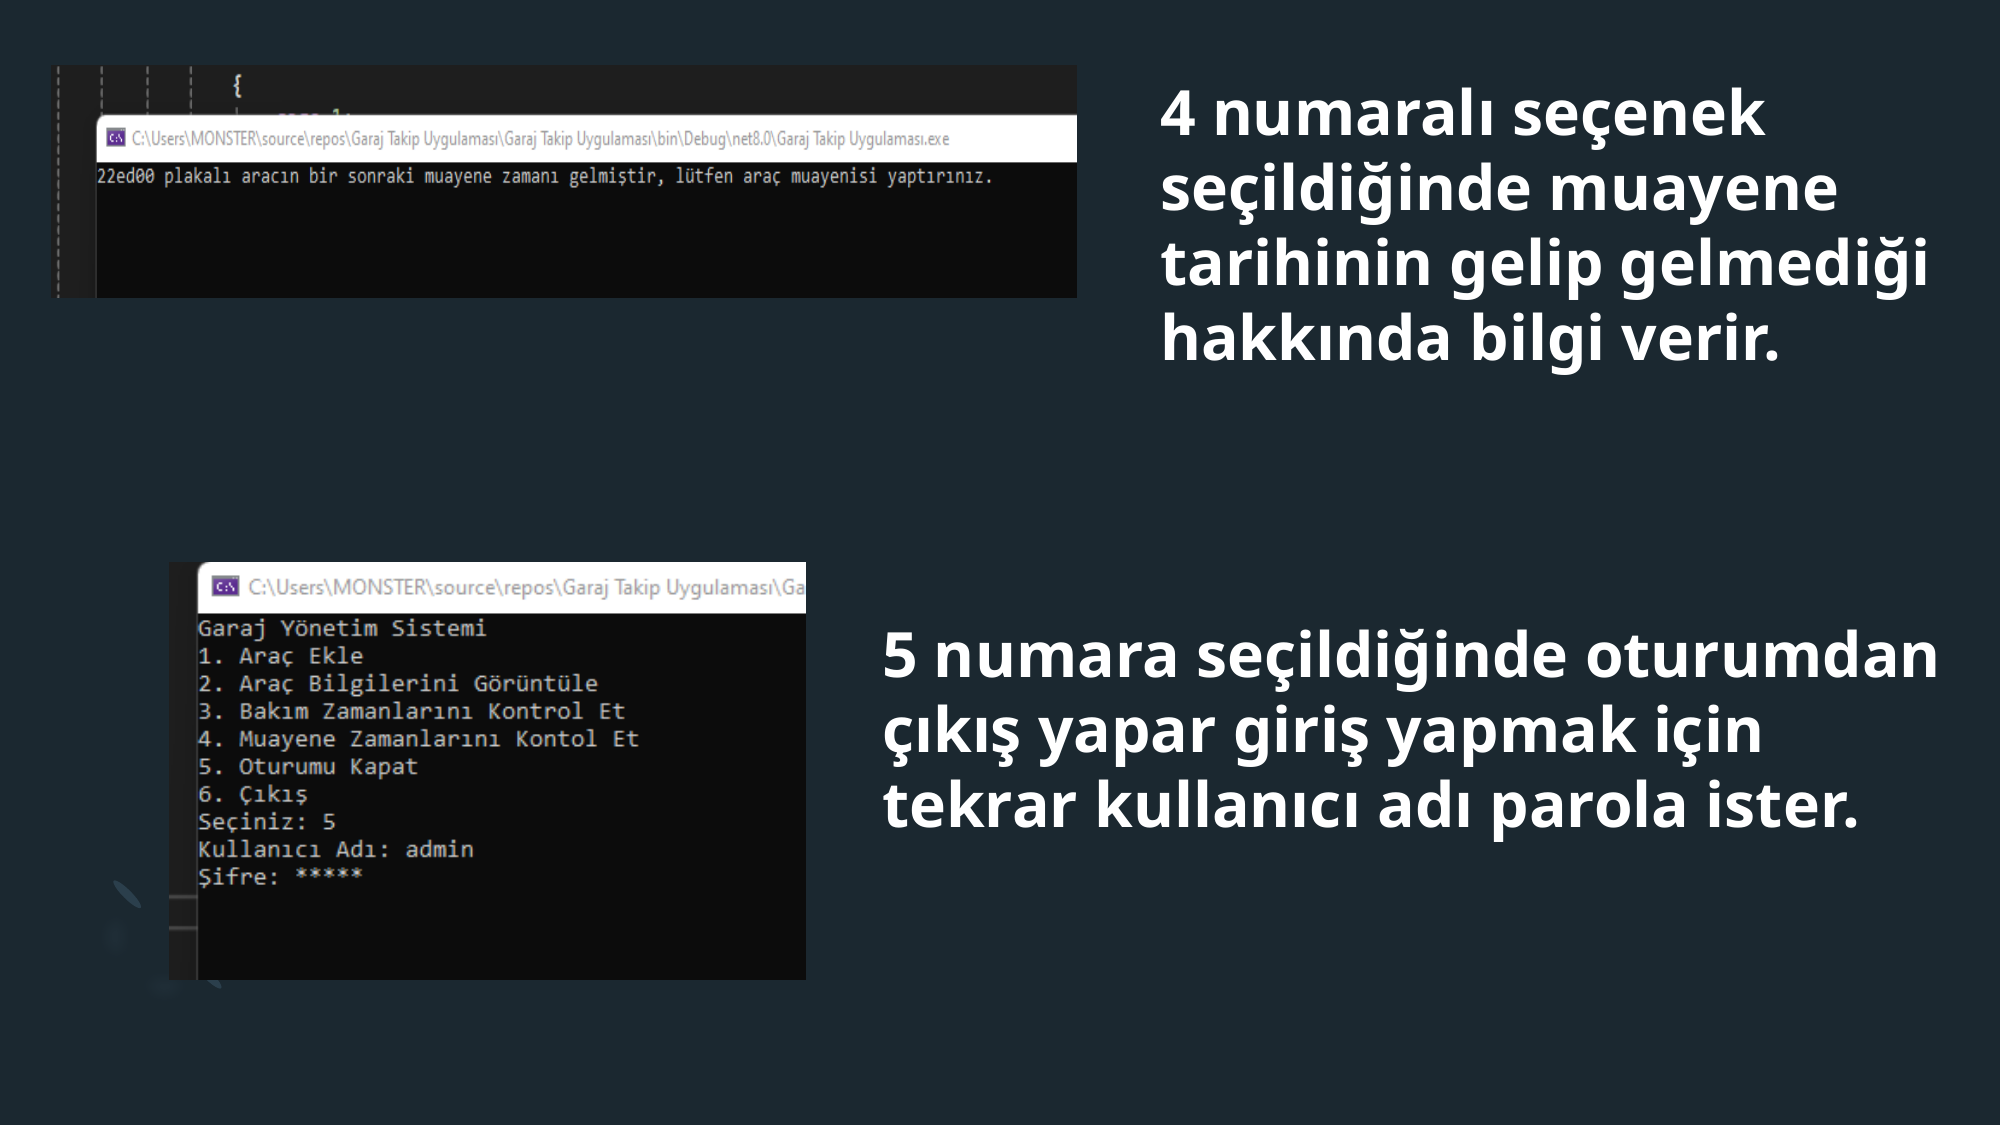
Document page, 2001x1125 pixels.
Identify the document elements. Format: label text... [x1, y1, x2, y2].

text_box 5 numara seçildiğinde oturumdan çıkış yapar giriş yapmak için tekrar kullanıcı adı parola ister. [867, 607, 1982, 848]
text_box 4 numaralı seçenek seçildiğinde muayene tarihinin gelip gelmediği hakkında bilgi verir. [1145, 65, 2000, 381]
picture [169, 562, 806, 980]
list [51, 65, 1077, 298]
